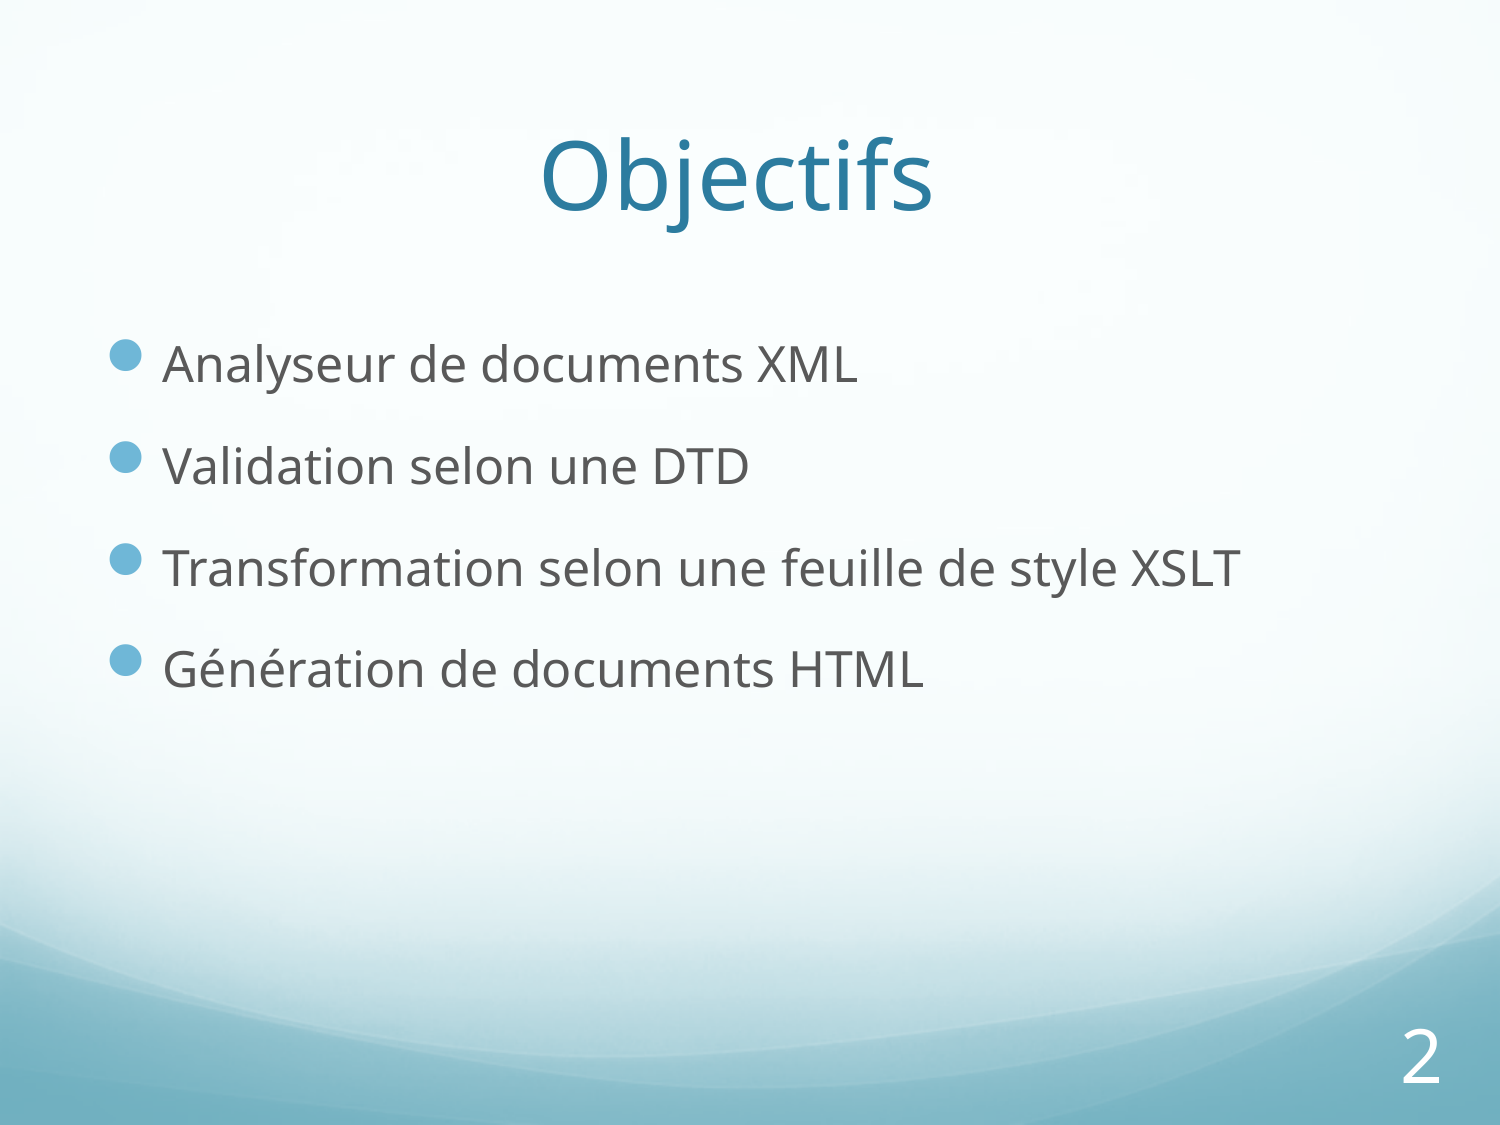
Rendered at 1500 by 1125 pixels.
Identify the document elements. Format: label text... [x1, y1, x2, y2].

title Objectifs [90, 17, 1410, 237]
slide_number 2 [1295, 1029, 1459, 1090]
list Analyseur de documents XML Validation selon une DTD Transformation selon une feuille de style XSLT Génération de documents HTML [90, 325, 1410, 975]
